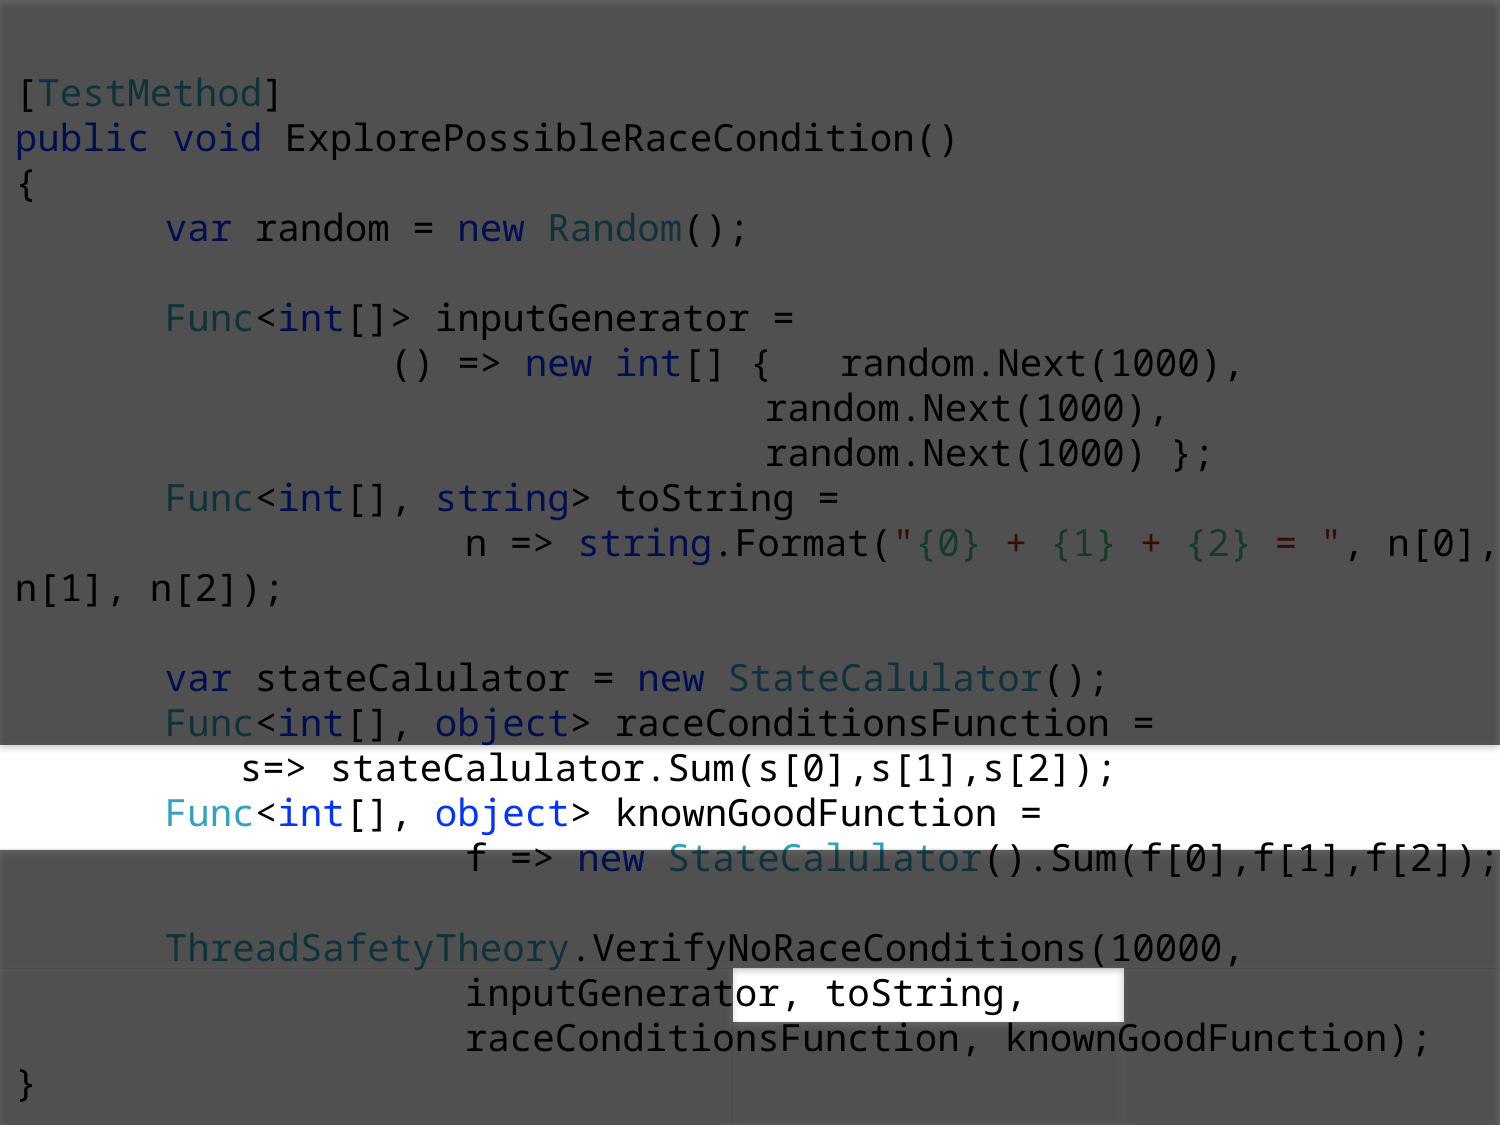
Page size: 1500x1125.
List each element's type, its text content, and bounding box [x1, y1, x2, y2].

text_box [TestMethod] public void ExplorePossibleRaceCondition() { var random = new Random(); Func<int[]> inputGenerator = () => new int[] { random.Next(1000), random.Next(1000), random.Next(1000) }; Func<int[], string> toString = n => string.Format("{0} + {1} + {2} = ", n[0], n[1], n[2]); var stateCalulator = new StateCalulator(); Func<int[], object> raceConditionsFunction = s=> stateCalulator.Sum(s[0],s[1],s[2]); Func<int[], object> knownGoodFunction = f => new StateCalulator().Sum(f[0],f[1],f[2]); ThreadSafetyTheory.VerifyNoRaceConditions(10000, inputGenerator, toString, raceConditionsFunction, knownGoodFunction); } [737, 977, 1118, 1020]
text_box [0, 977, 734, 1125]
text_box [0, 0, 1500, 746]
text_box [0, 849, 1500, 969]
text_box [1123, 976, 1500, 1125]
text_box [TestMethod] public void ExplorePossibleRaceCondition() { var random = new Random(); Func<int[]> inputGenerator = () => new int[] { random.Next(1000), random.Next(1000), random.Next(1000) }; Func<int[], string> toString = n => string.Format("{0} + {1} + {2} = ", n[0], n[1], n[2]); var stateCalulator = new StateCalulator(); Func<int[], object> raceConditionsFunction = s=> stateCalulator.Sum(s[0],s[1],s[2]); Func<int[], object> knownGoodFunction = f => new StateCalulator().Sum(f[0],f[1],f[2]); ThreadSafetyTheory.VerifyNoRaceConditions(10000, inputGenerator, toString, raceConditionsFunction, knownGoodFunction); } [0, 752, 1500, 849]
text_box [732, 1021, 1125, 1125]
